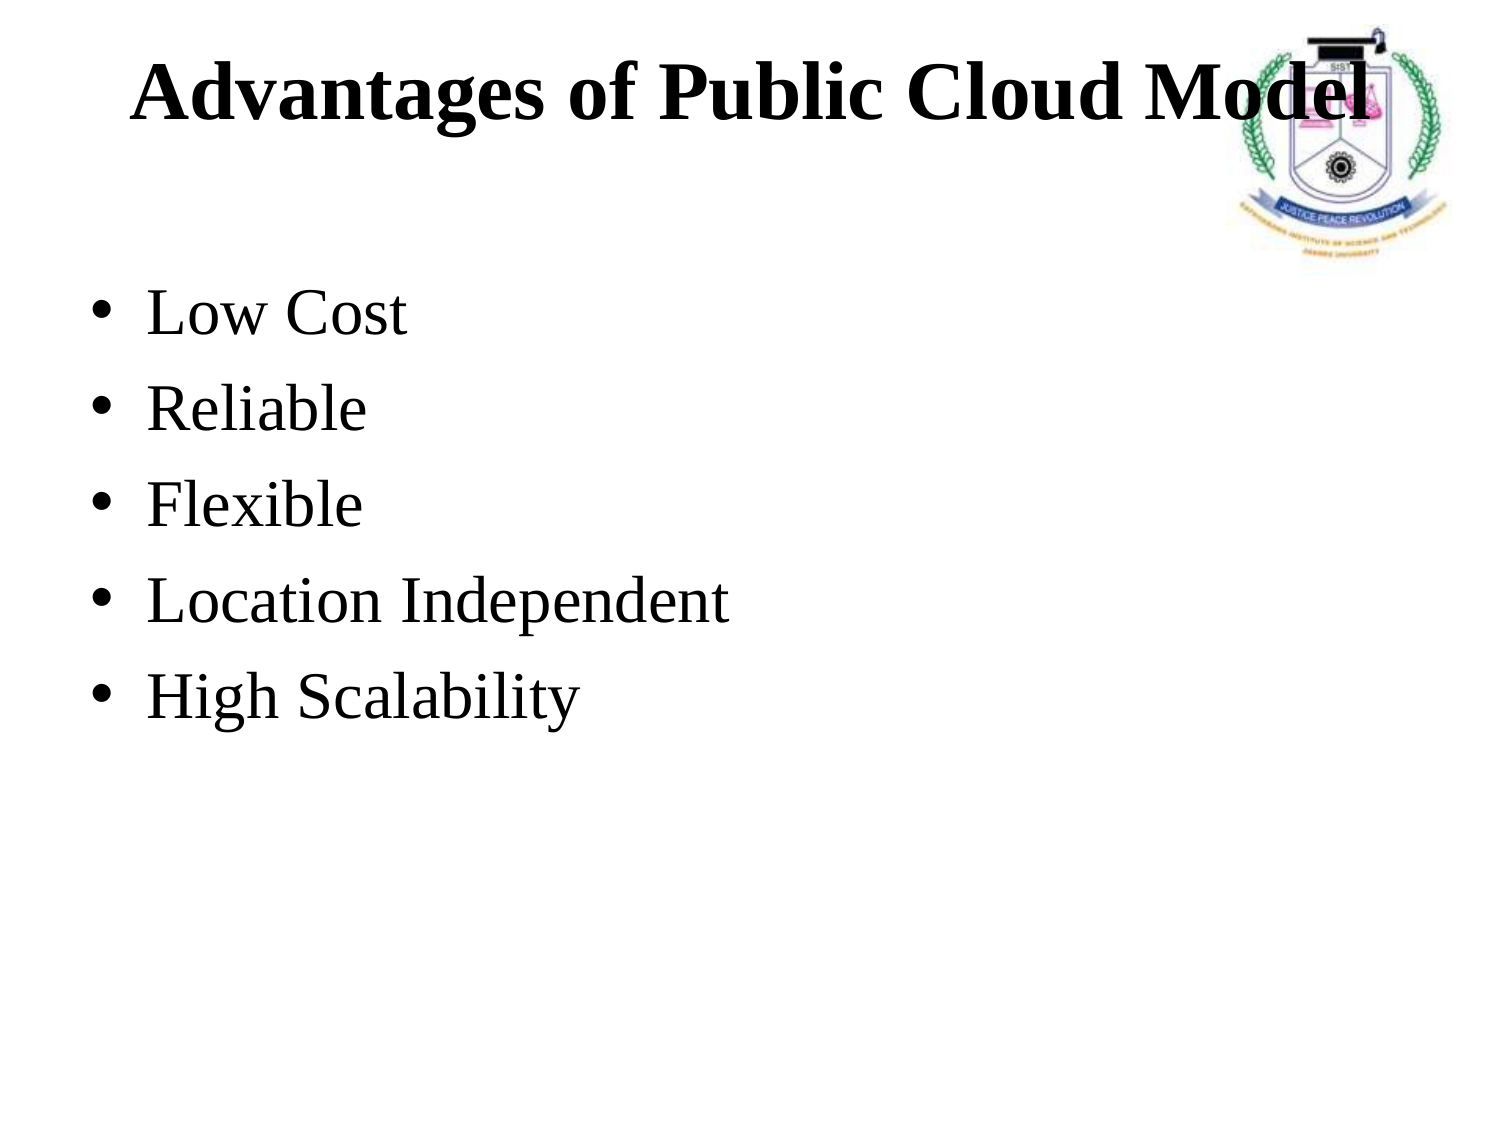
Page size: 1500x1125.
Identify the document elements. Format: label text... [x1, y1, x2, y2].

title Advantages of Public Cloud Model [127, 33, 1373, 224]
text_box Low Cost Reliable Flexible Location Independent High Scalability [87, 249, 732, 732]
picture [1226, 24, 1452, 276]
